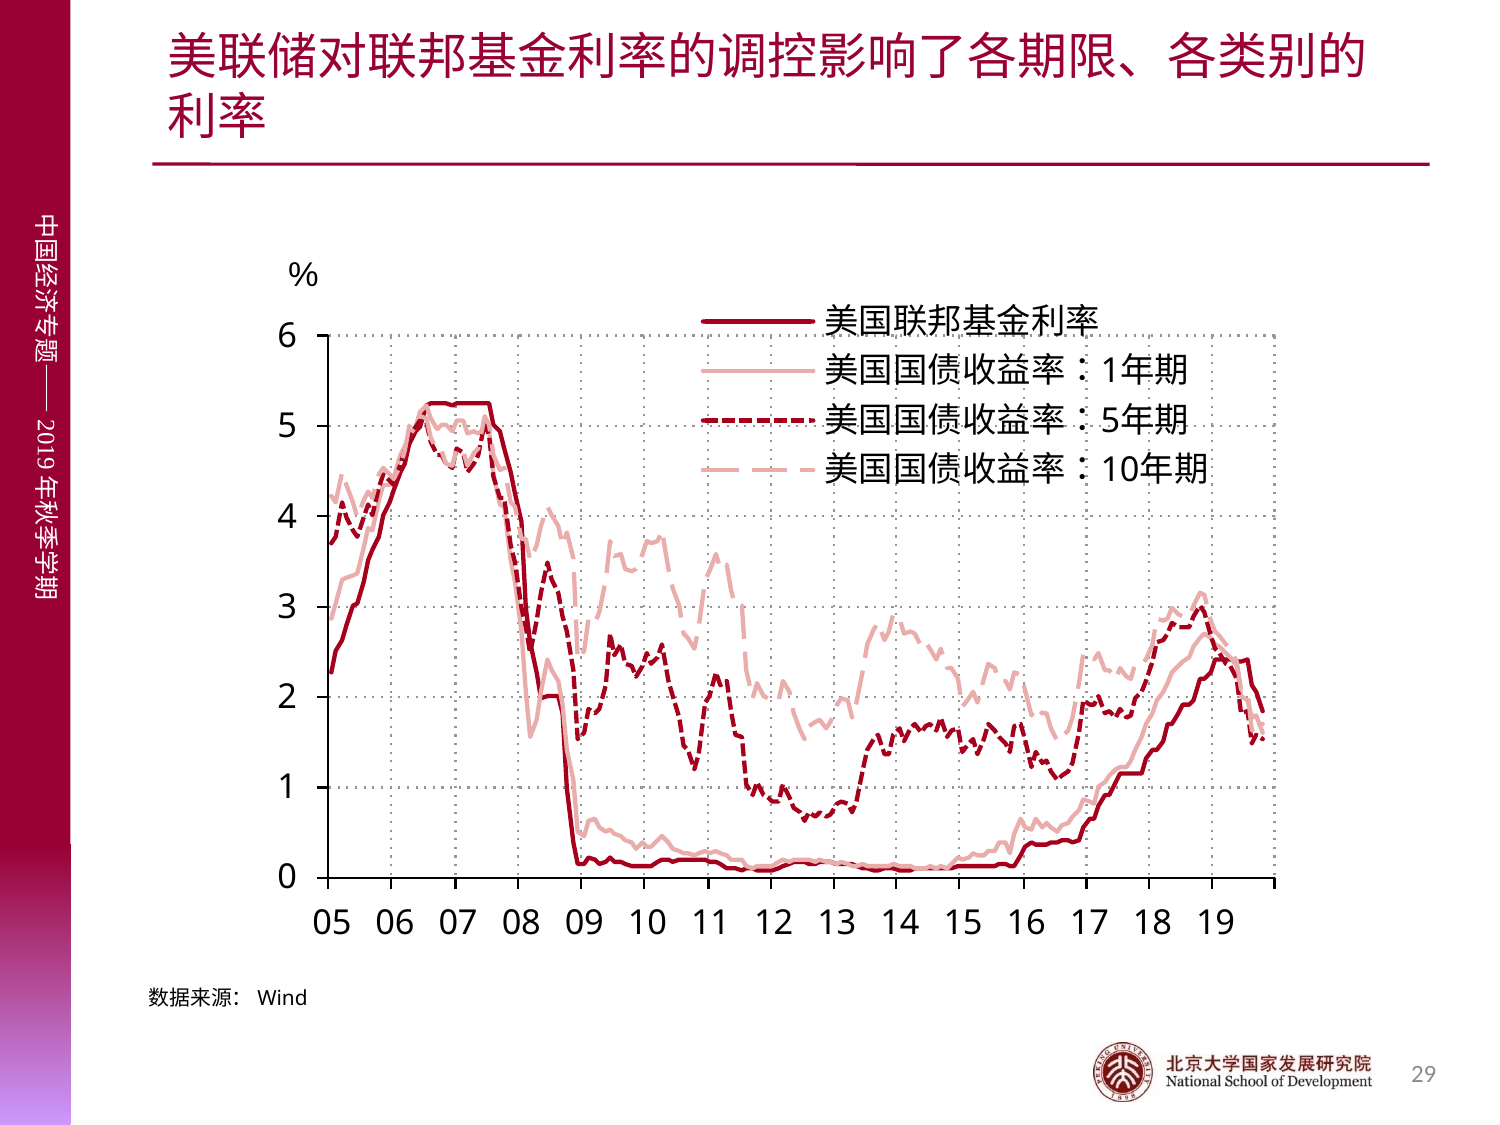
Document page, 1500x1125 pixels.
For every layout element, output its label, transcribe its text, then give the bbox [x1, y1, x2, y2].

text_box 数据来源：Wind [148, 984, 727, 1010]
slide_number 29 [1101, 1042, 1452, 1103]
picture [1093, 1042, 1101, 1102]
title 美联储对联邦基金利率的调控影响了各期限、各类别的利率 [152, 0, 1426, 153]
picture [270, 237, 1307, 946]
